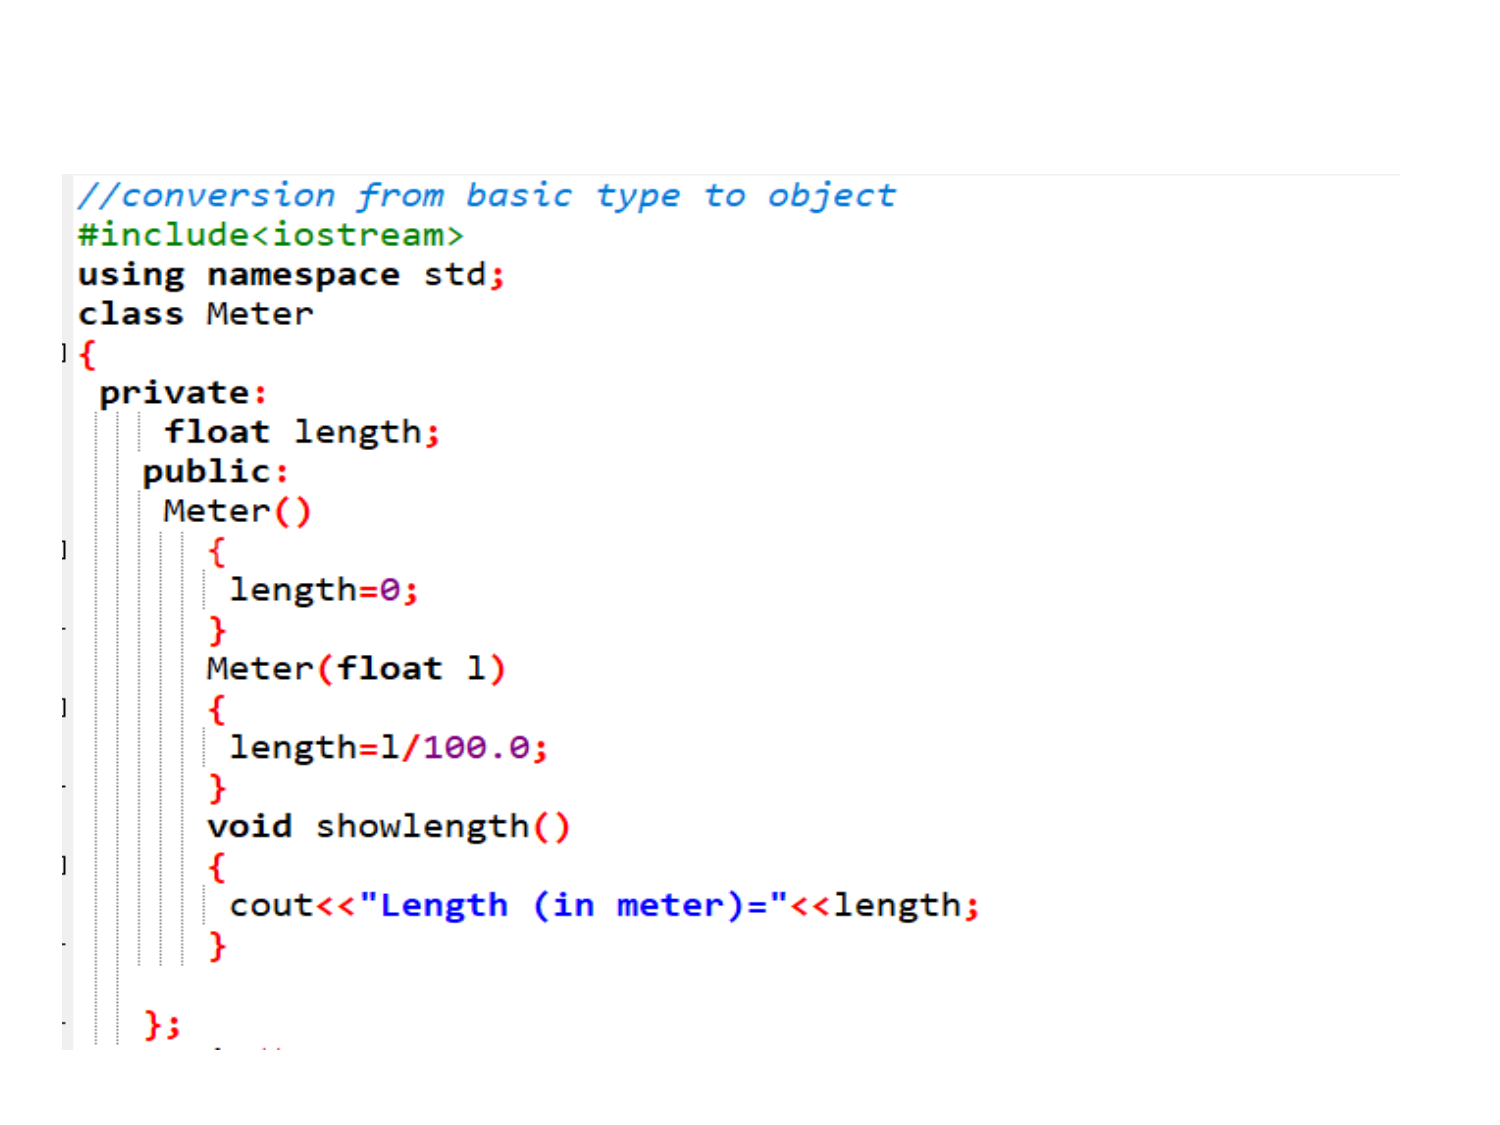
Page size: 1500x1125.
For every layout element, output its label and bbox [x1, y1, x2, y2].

list [62, 174, 1401, 1051]
